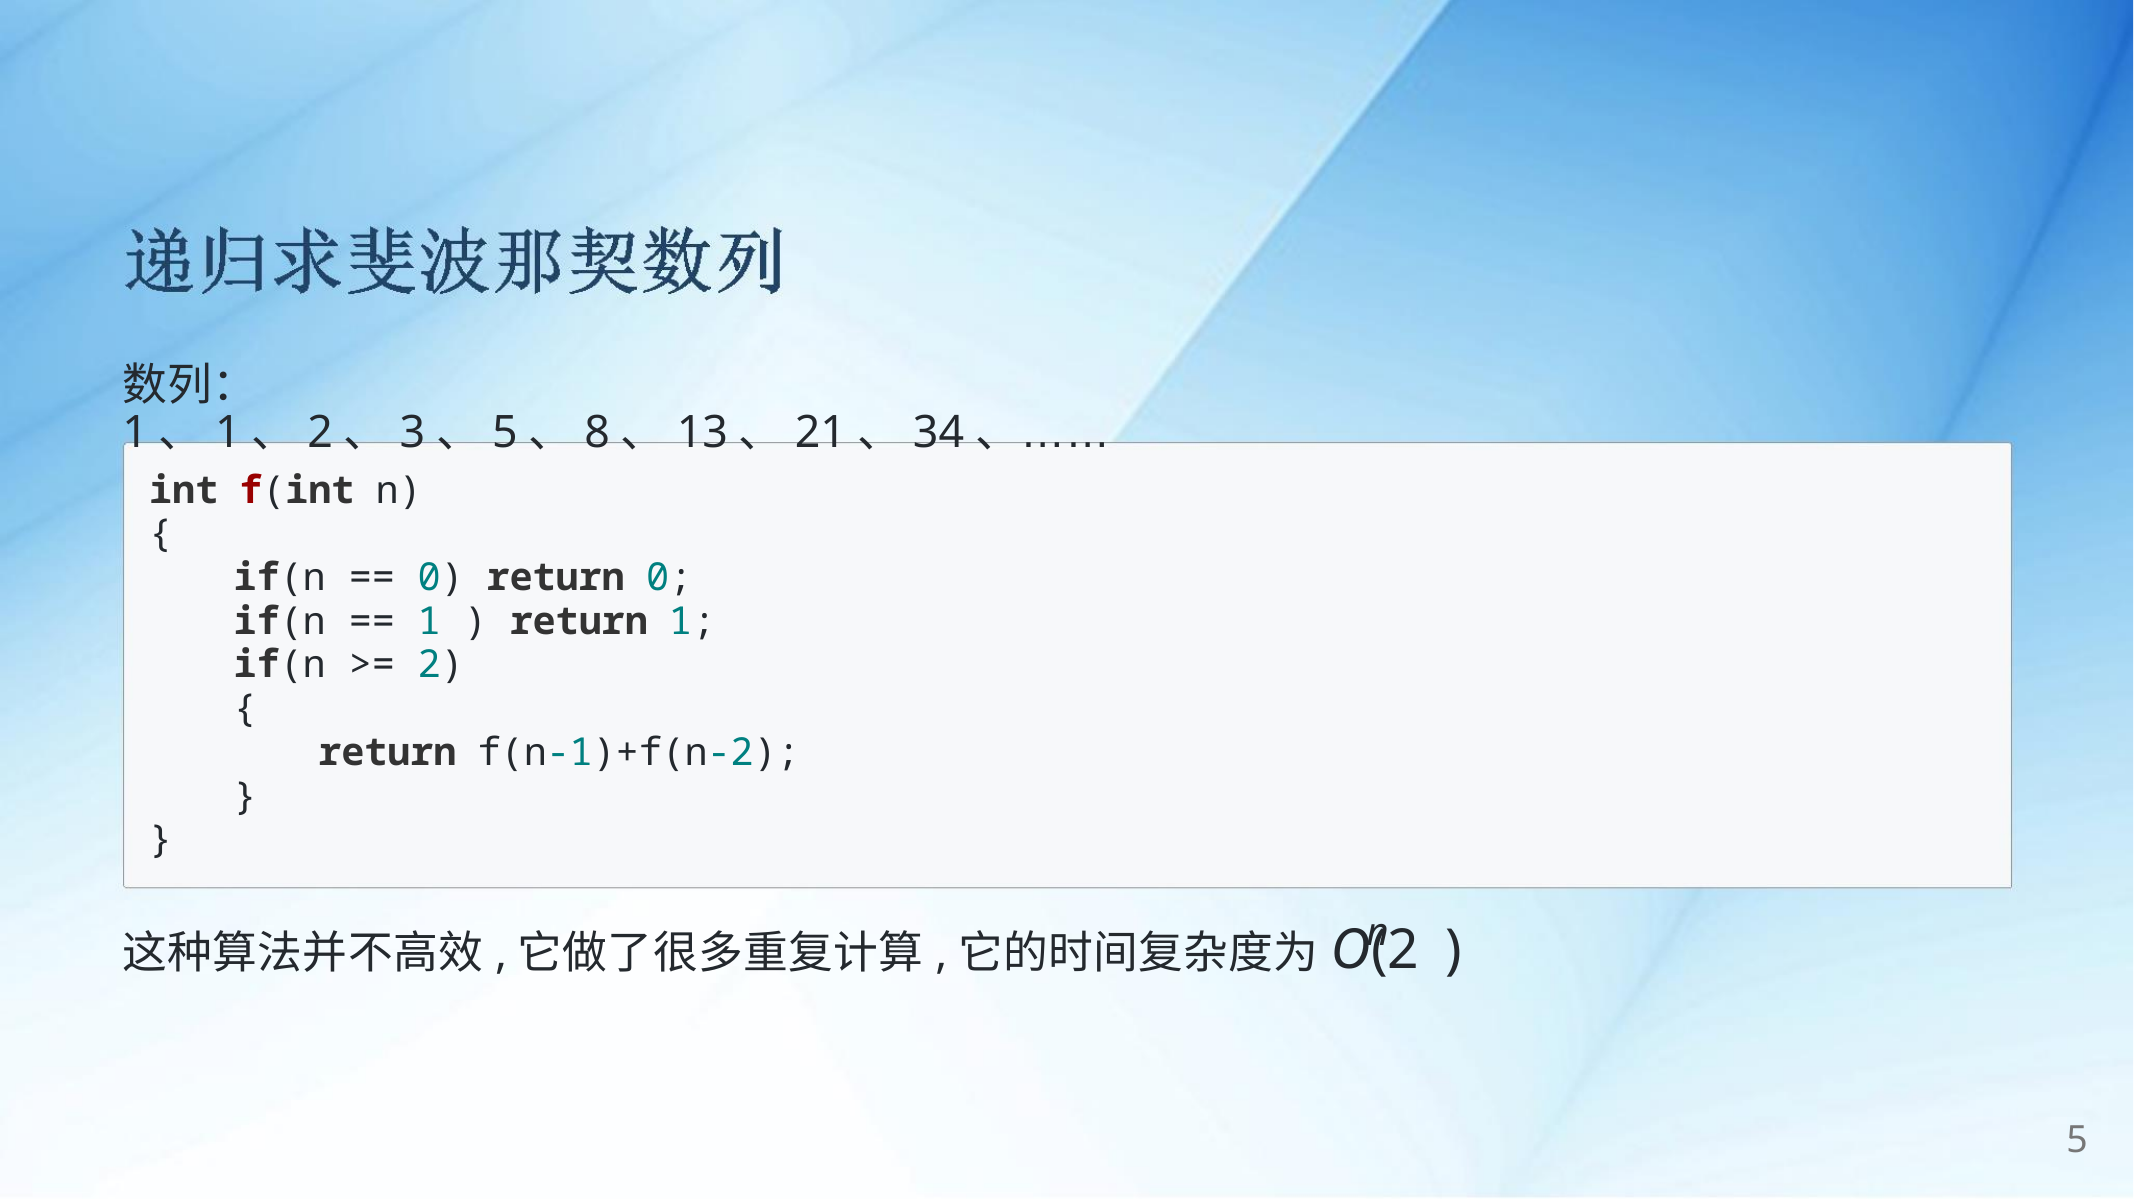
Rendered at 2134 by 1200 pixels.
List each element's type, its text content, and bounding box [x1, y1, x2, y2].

text_box if(n == 0) return 0; if(n == 1 ) return 1; if(n >= 2) { [233, 558, 745, 730]
text_box 数列：1、1、2、3、5、8、13、21、34、…… [122, 362, 1161, 457]
text_box } [233, 776, 313, 817]
text_box n [1366, 917, 1448, 954]
text_box } [149, 820, 229, 861]
text_box 这种算法并不高效,它做了很多重复计算,它的时间复杂度为O(2 ) [122, 915, 1608, 981]
text_box int f(int n) { [149, 470, 461, 555]
text_box [0, 0, 2134, 1199]
text_box 5 [2066, 1121, 2134, 1161]
text_box return f(n-1)+f(n-2); [318, 732, 830, 774]
